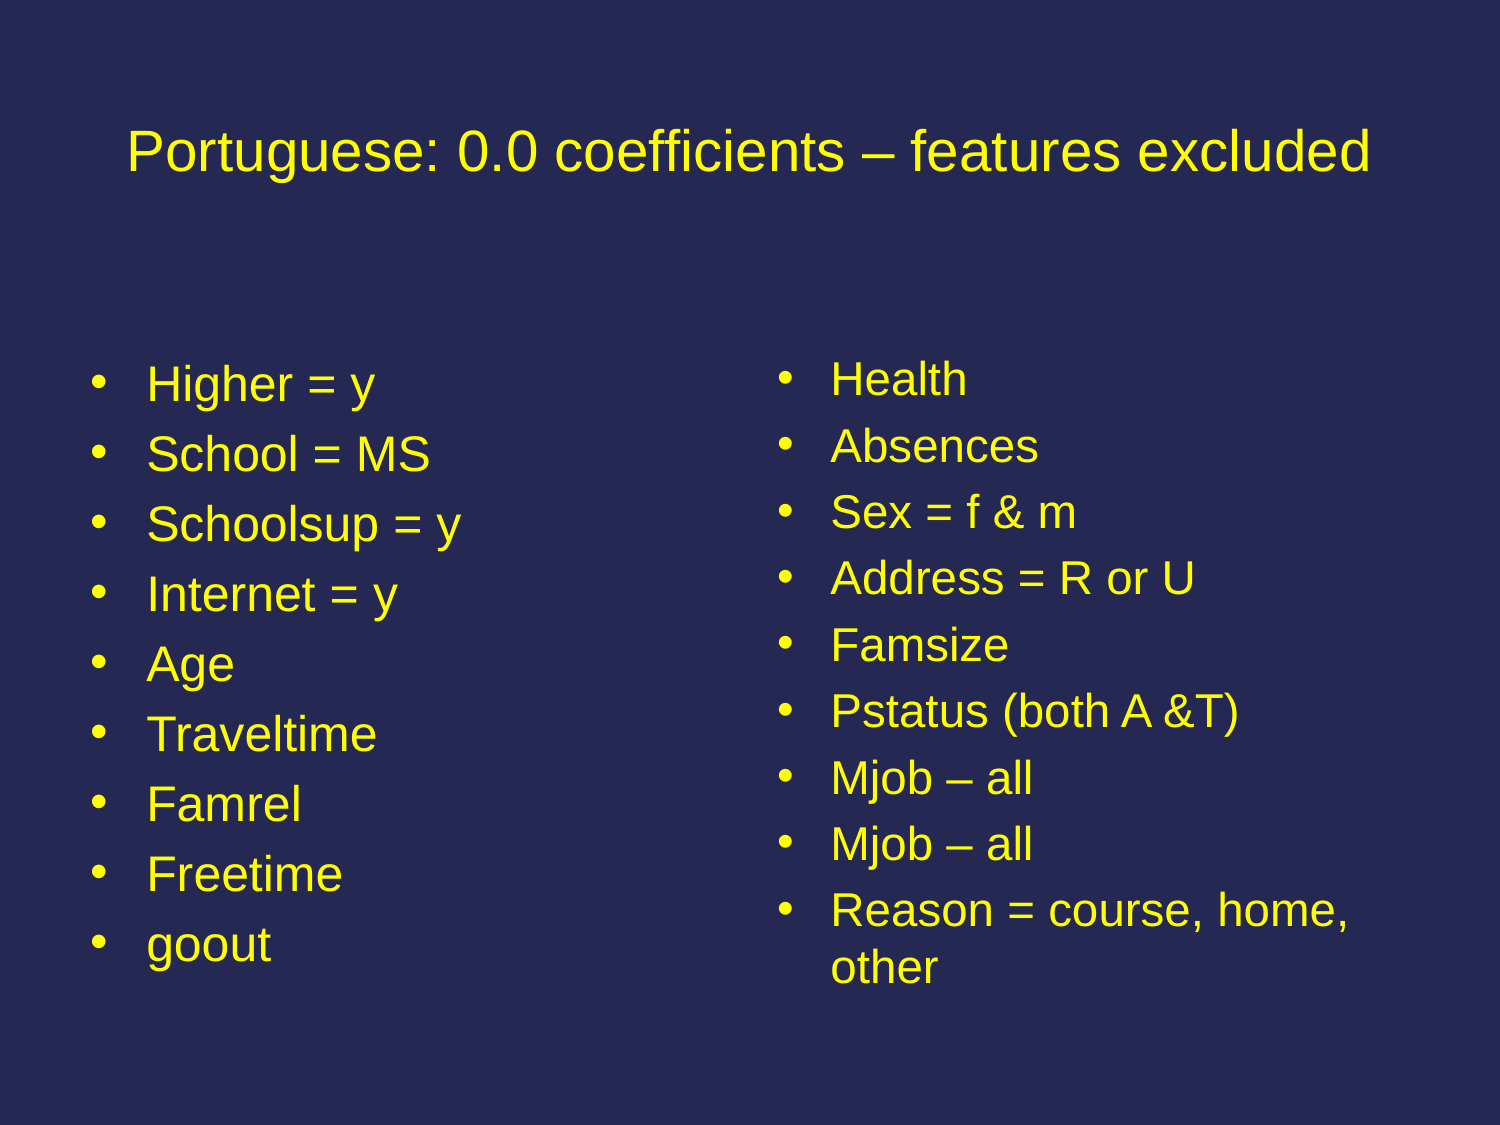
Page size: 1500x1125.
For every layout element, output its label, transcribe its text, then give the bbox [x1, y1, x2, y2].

title Portuguese: 0.0 coefficients – features excluded [75, 45, 1425, 252]
list Higher = y School = MS Schoolsup = y Internet = y Age Traveltime Famrel Freetime goout [75, 283, 738, 1028]
list Health Absences Sex = f & m Address = R or U Famsize Pstatus (both A &T) Mjob – all Mjob – all Reason = course, home, other [761, 283, 1425, 1005]
